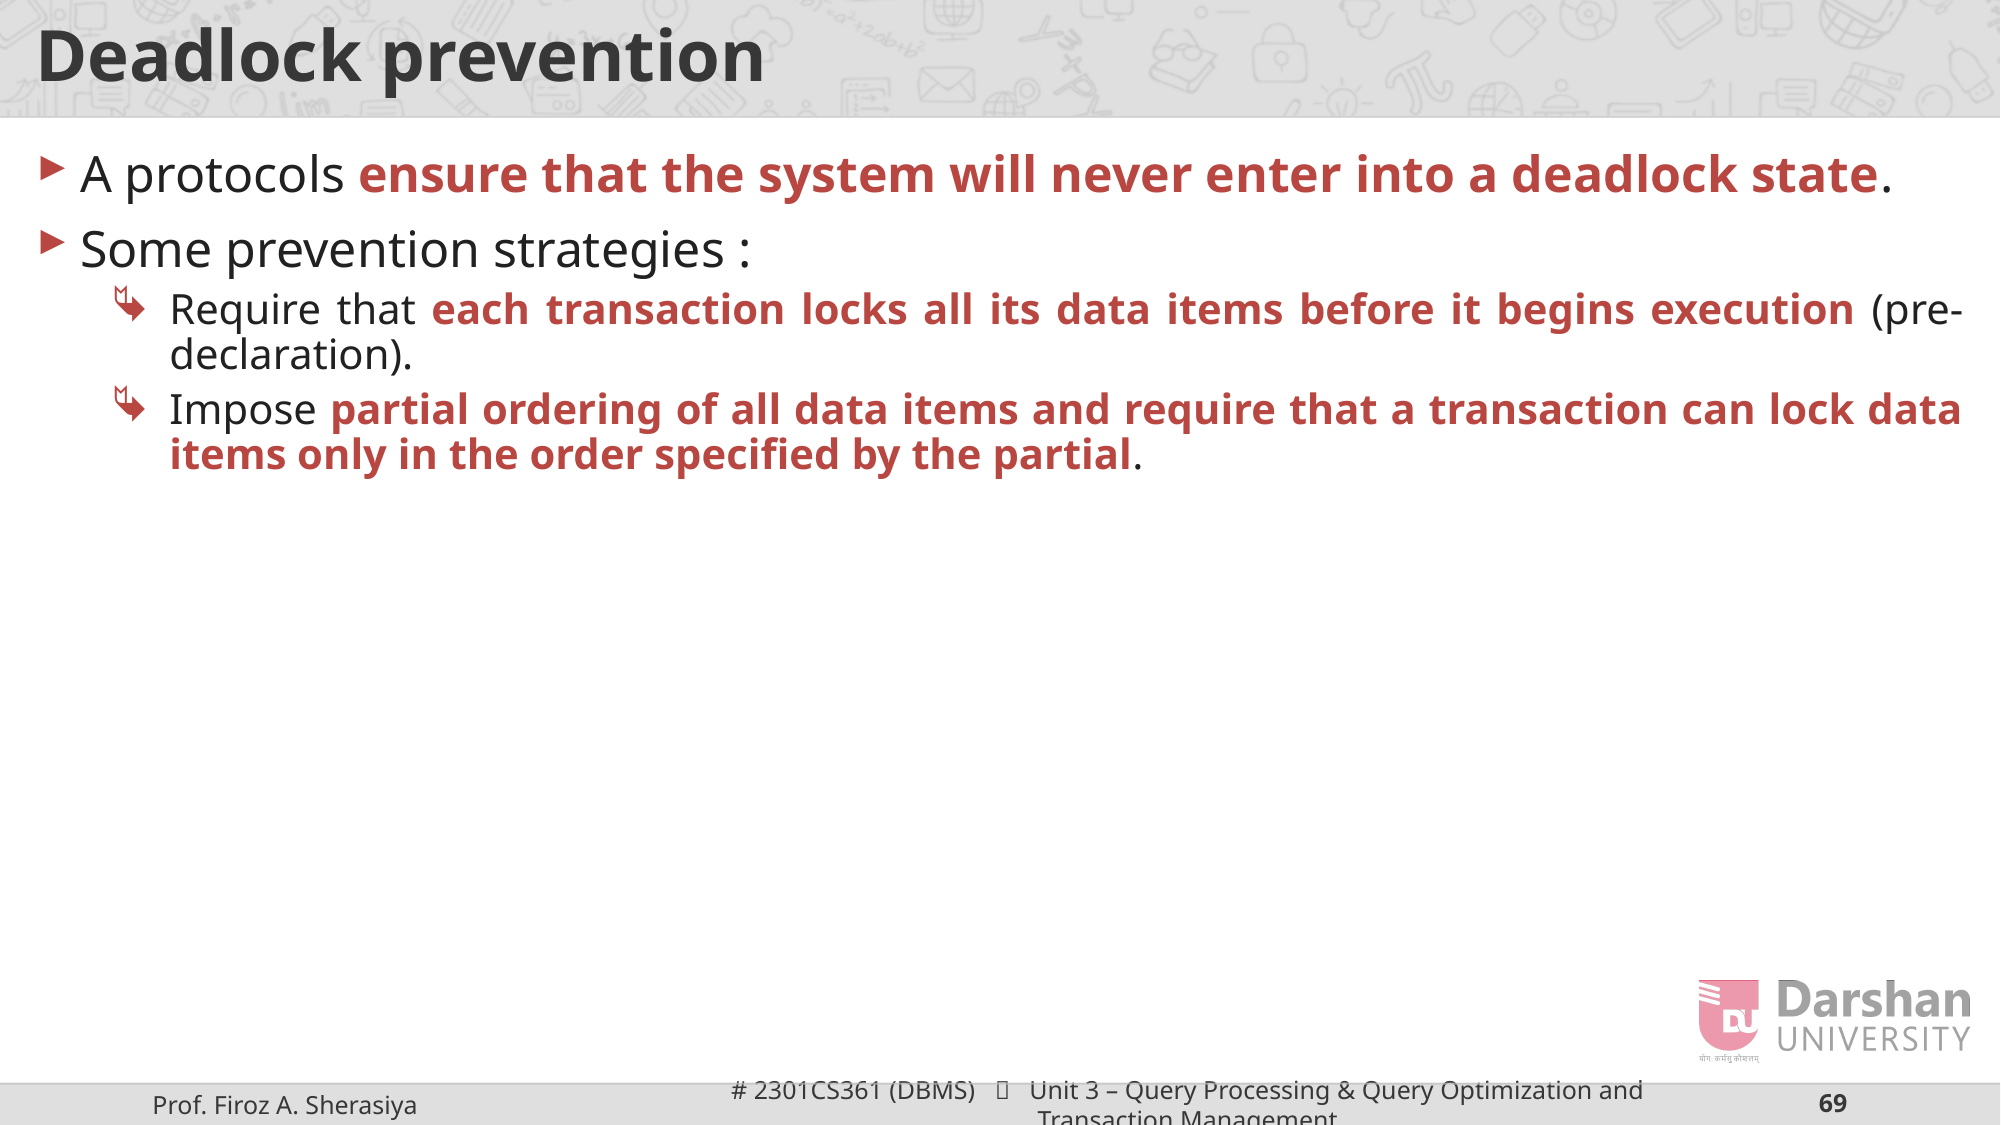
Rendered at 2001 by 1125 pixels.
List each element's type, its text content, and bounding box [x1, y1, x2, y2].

list A protocols ensure that the system will never enter into a deadlock state. Some prevention strategies : Require that each transaction locks all its data items before it begins execution (pre-declaration). Impose partial ordering of all data items and require that a transaction can lock data items only in the order specified by the partial. [21, 141, 1979, 1059]
table_cell T4 [1699, 1059, 1970, 1063]
title Deadlock prevention [0, 0, 2000, 117]
